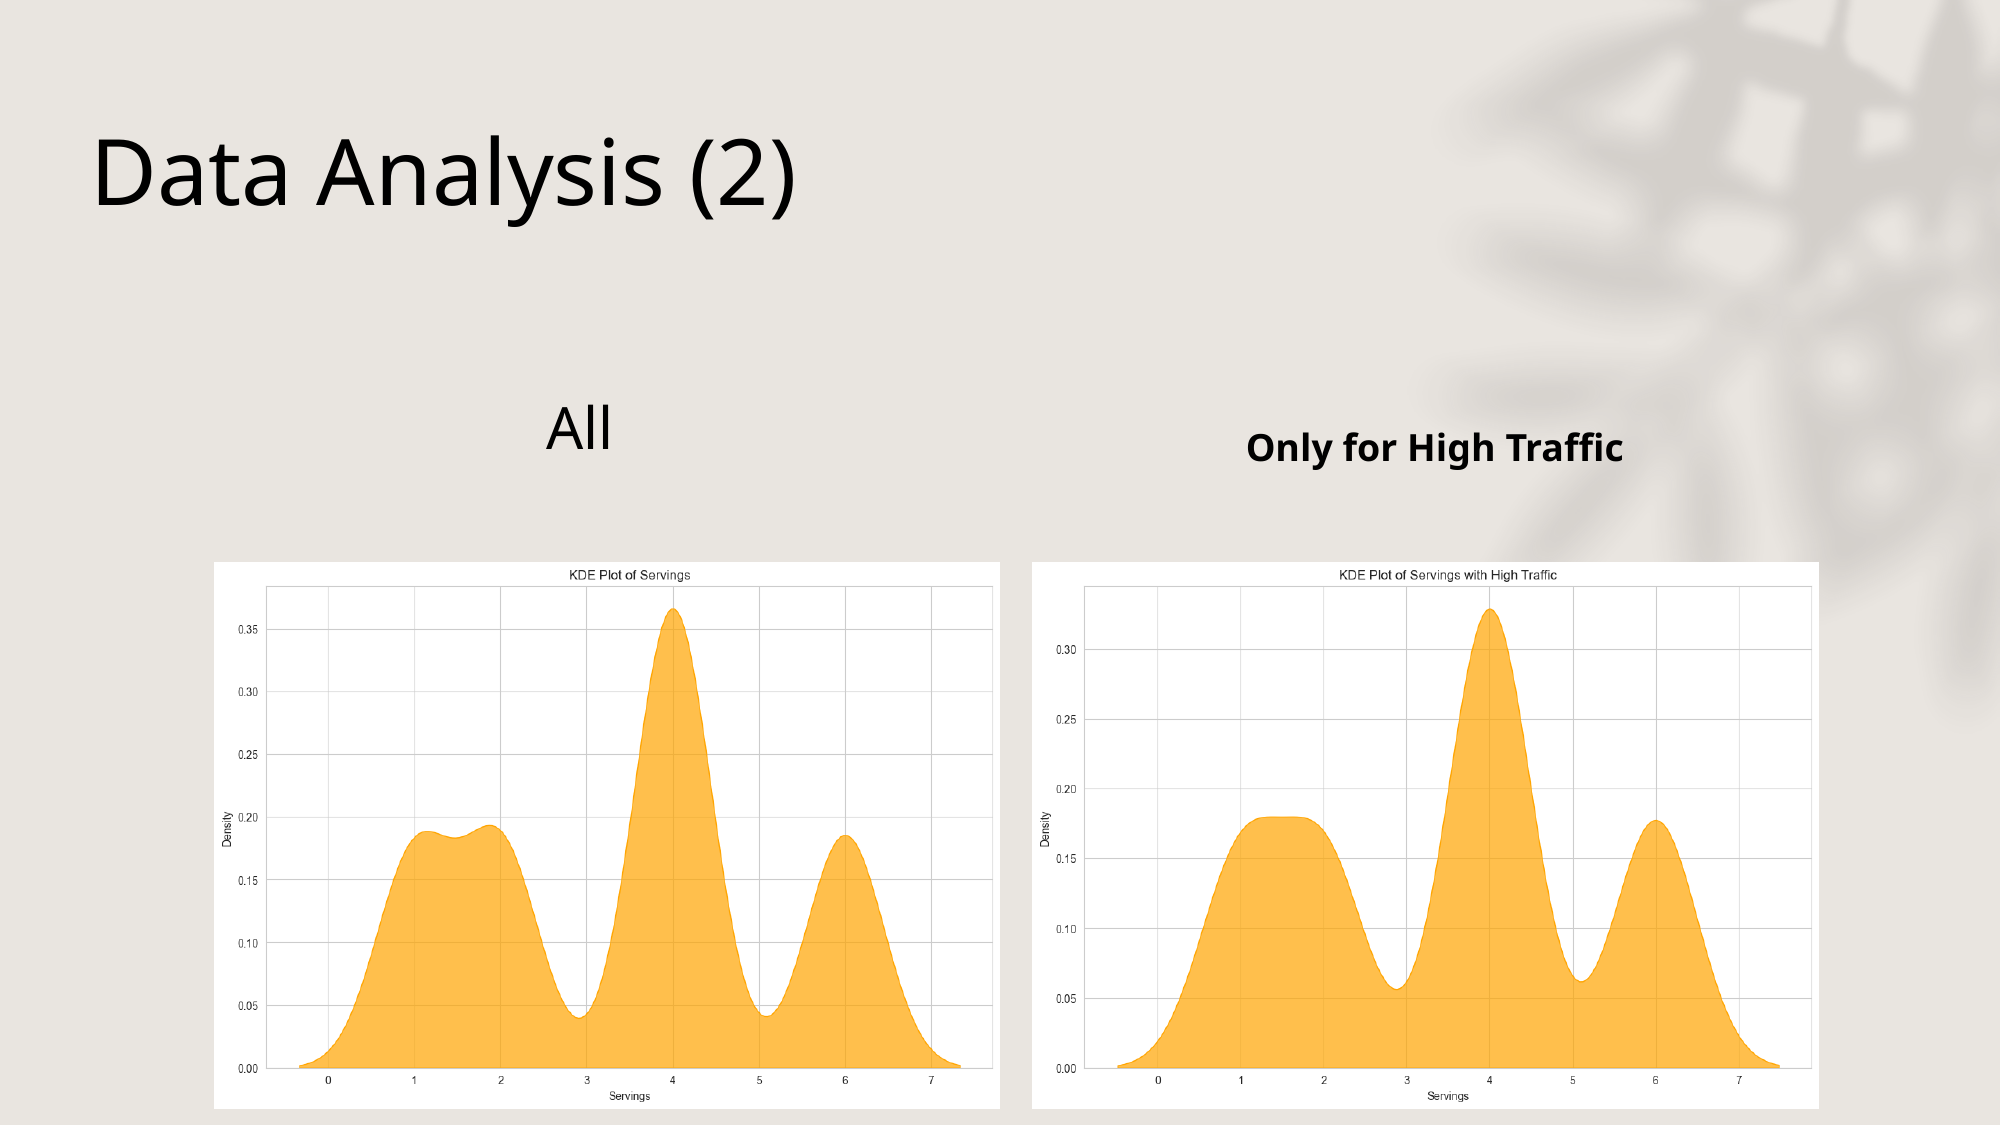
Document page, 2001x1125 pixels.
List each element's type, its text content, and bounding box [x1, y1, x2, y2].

list All [531, 376, 1444, 1065]
text_box Only for High Traffic [1231, 416, 1855, 522]
title Data Analysis (2) [75, 60, 1863, 278]
picture [1032, 562, 1819, 1109]
picture [214, 562, 1001, 1109]
